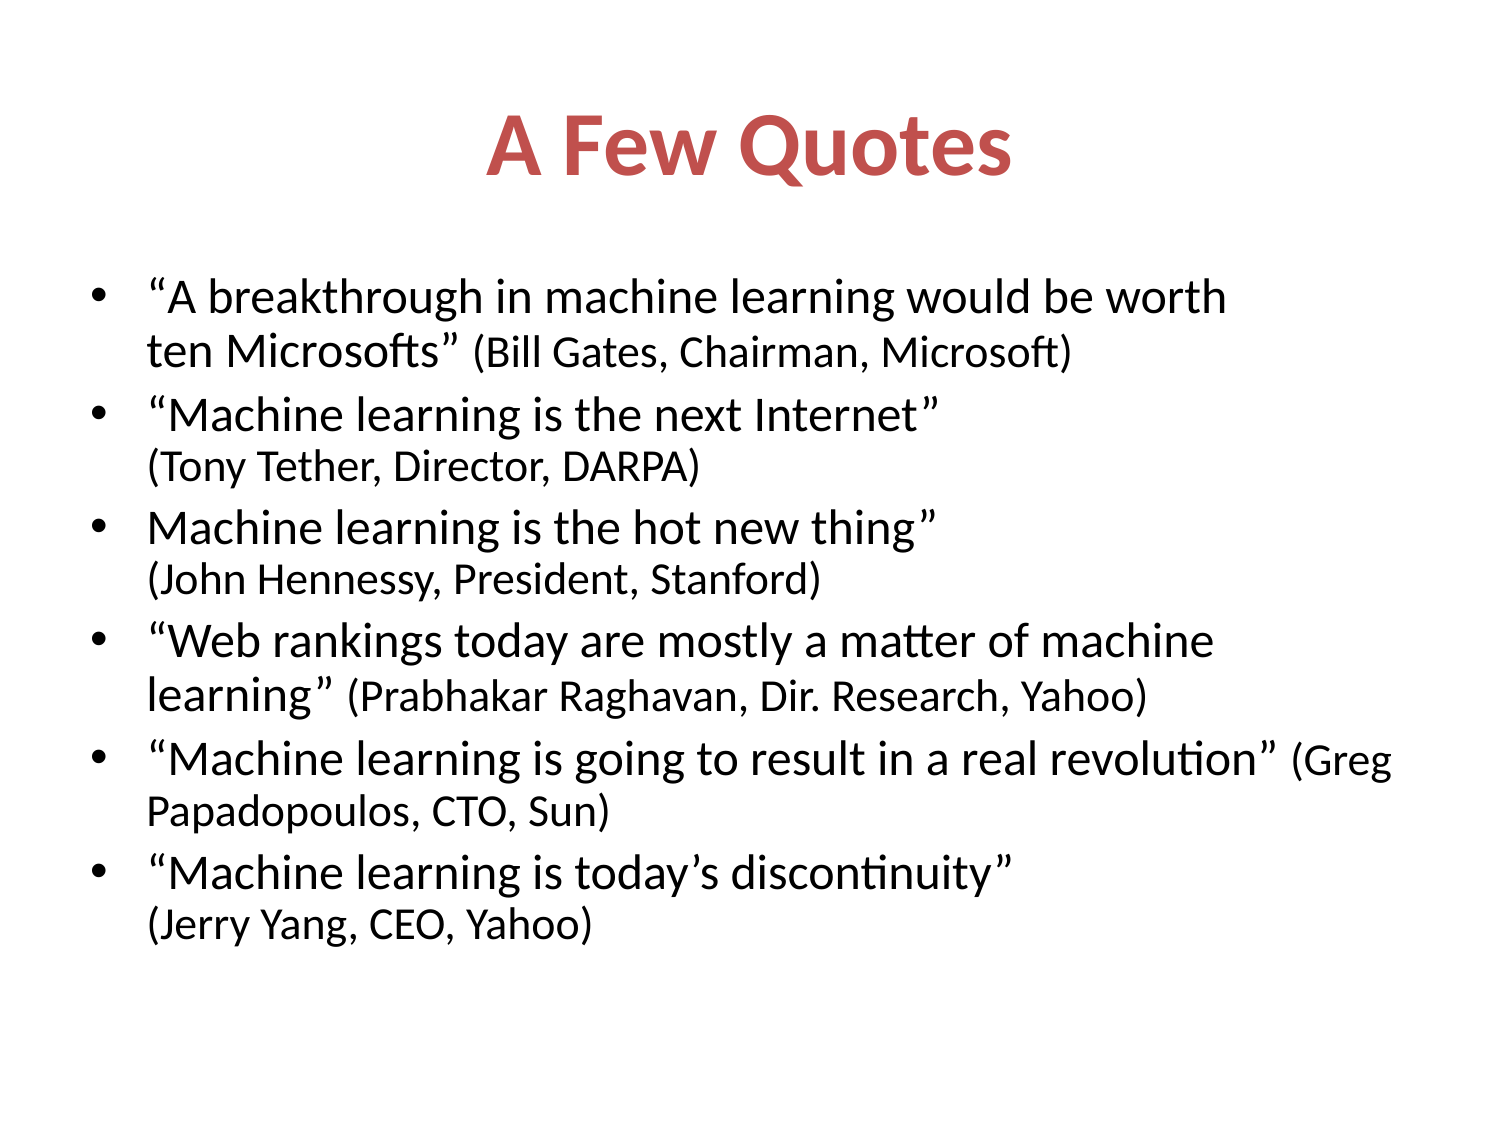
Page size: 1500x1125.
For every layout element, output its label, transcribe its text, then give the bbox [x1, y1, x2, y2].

title A Few Quotes [75, 45, 1425, 233]
list “A breakthrough in machine learning would be worth ten Microsofts” (Bill Gates, Chairman, Microsoft) “Machine learning is the next Internet” (Tony Tether, Director, DARPA) Machine learning is the hot new thing” (John Hennessy, President, Stanford) “Web rankings today are mostly a matter of machine learning” (Prabhakar Raghavan, Dir. Research, Yahoo) “Machine learning is going to result in a real revolution” (Greg Papadopoulos, CTO, Sun) “Machine learning is today’s discontinuity” (Jerry Yang, CEO, Yahoo) [75, 262, 1425, 1005]
